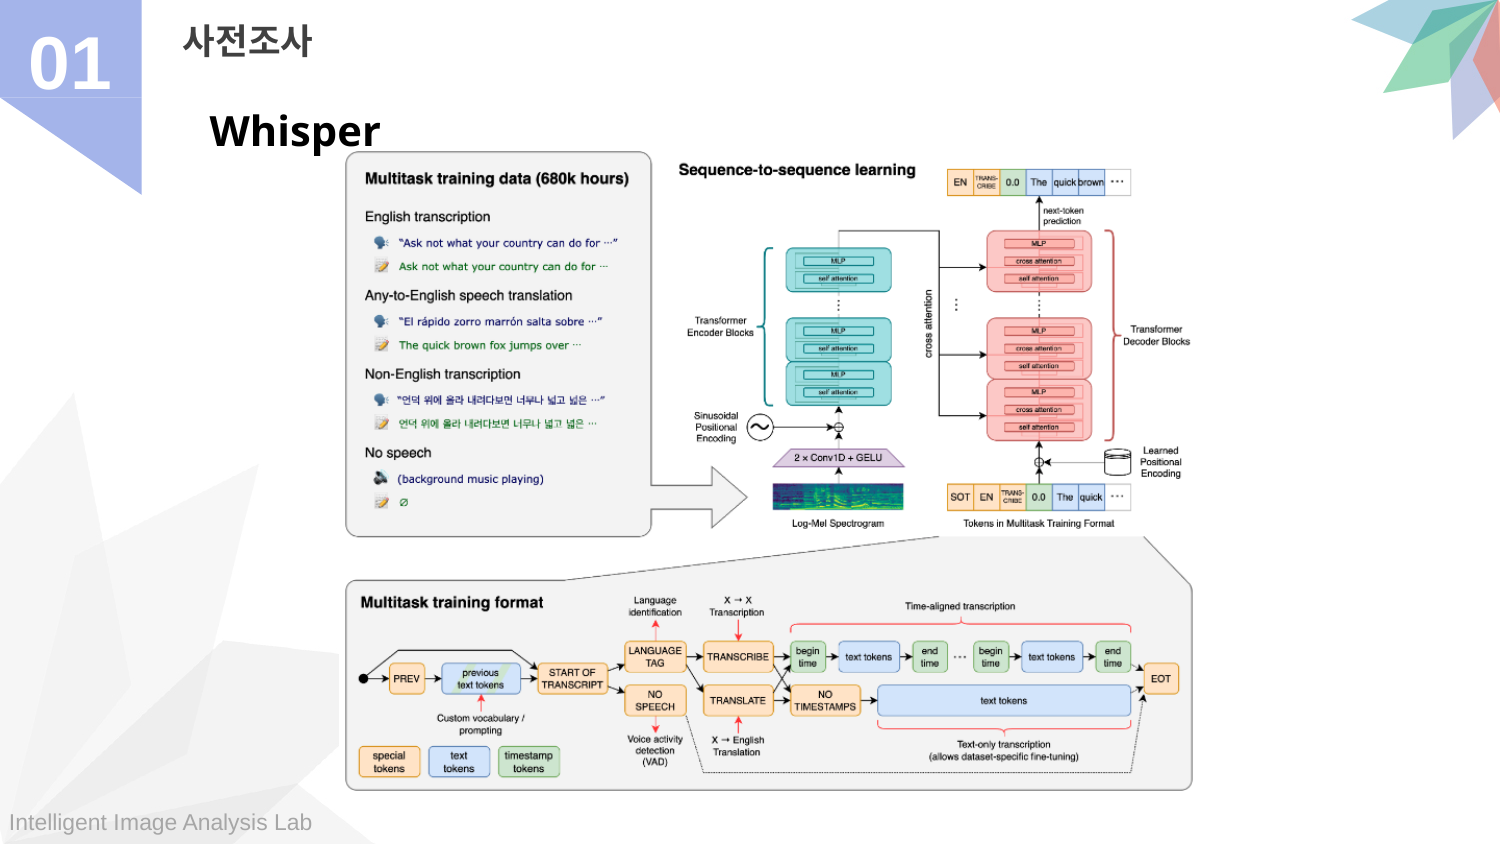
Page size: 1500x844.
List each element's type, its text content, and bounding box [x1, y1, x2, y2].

text_box [143, 0, 1500, 75]
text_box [0, 0, 142, 196]
text_box Whisper [194, 72, 1080, 163]
picture [0, 75, 1500, 844]
text_box 사전조사 [167, 11, 329, 70]
